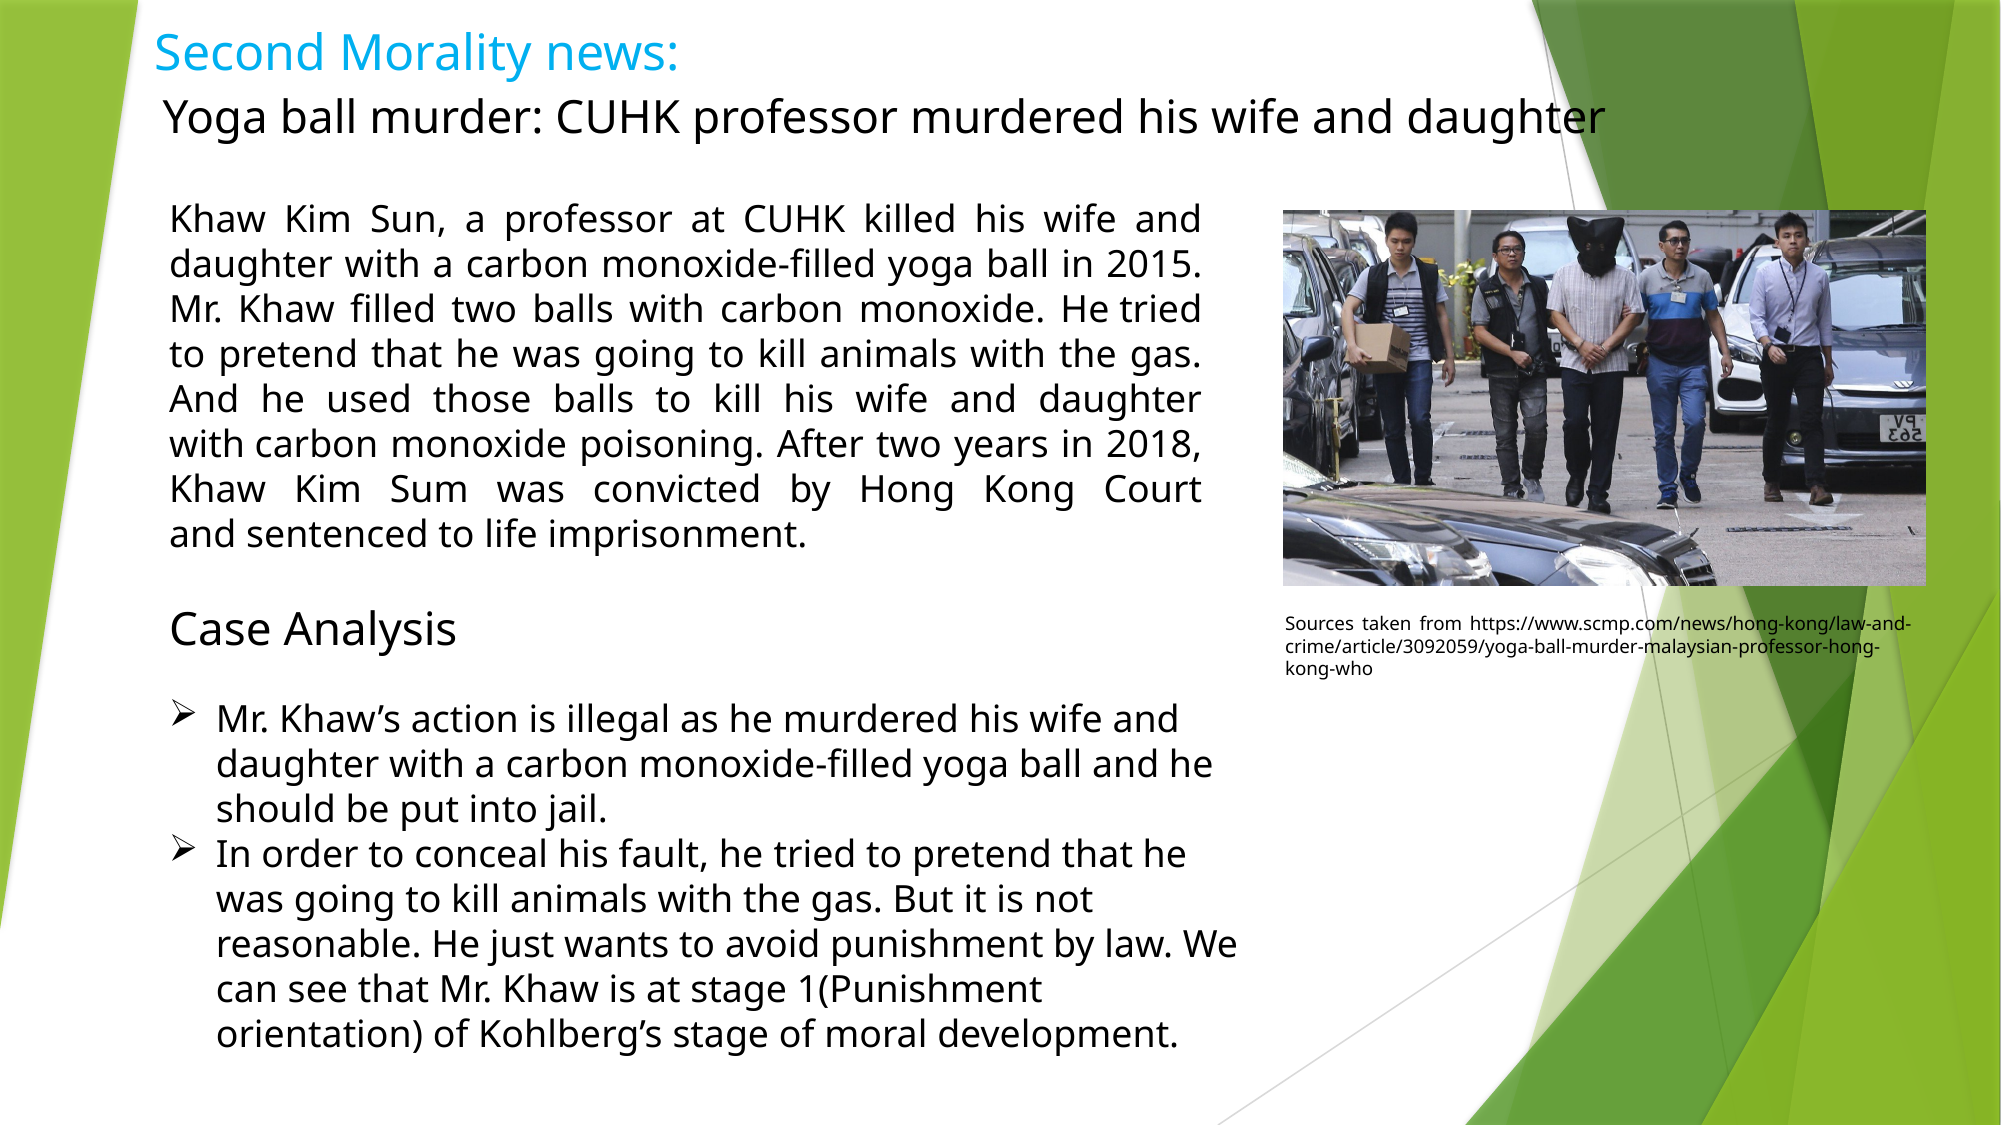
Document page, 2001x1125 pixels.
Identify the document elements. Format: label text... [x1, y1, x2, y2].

text_box Case Analysis [154, 562, 1073, 663]
text_box Khaw Kim Sun, a professor at CUHK killed his wife and daughter with a carbon monoxide-filled yoga ball in 2015. Mr. Khaw filled two balls with carbon monoxide. He tried to pretend that he was going to kill animals with the gas. And he used those balls to kill his wife and daughter with carbon monoxide poisoning. After two years in 2018, Khaw Kim Sum was convicted by Hong Kong Court and sentenced to life imprisonment. [154, 187, 1219, 562]
text_box Mr. Khaw’s action is illegal as he murdered his wife and daughter with a carbon monoxide-filled yoga ball and he should be put into jail. In order to conceal his fault, he tried to pretend that he was going to kill animals with the gas. But it is not reasonable. He just wants to avoid punishment by law. We can see that Mr. Khaw is at stage 1(Punishment orientation) of Kohlberg’s stage of moral development. [154, 687, 1271, 1063]
text_box Second Morality news: [140, 12, 696, 88]
text_box Sources taken from https://www.scmp.com/news/hong-kong/law-and-crime/article/3092059/yoga-ball-murder-malaysian-professor-hong-kong-who [1270, 604, 1926, 687]
picture [1282, 210, 1926, 586]
text_box Yoga ball murder: CUHK professor murdered his wife and daughter [135, 80, 1880, 151]
